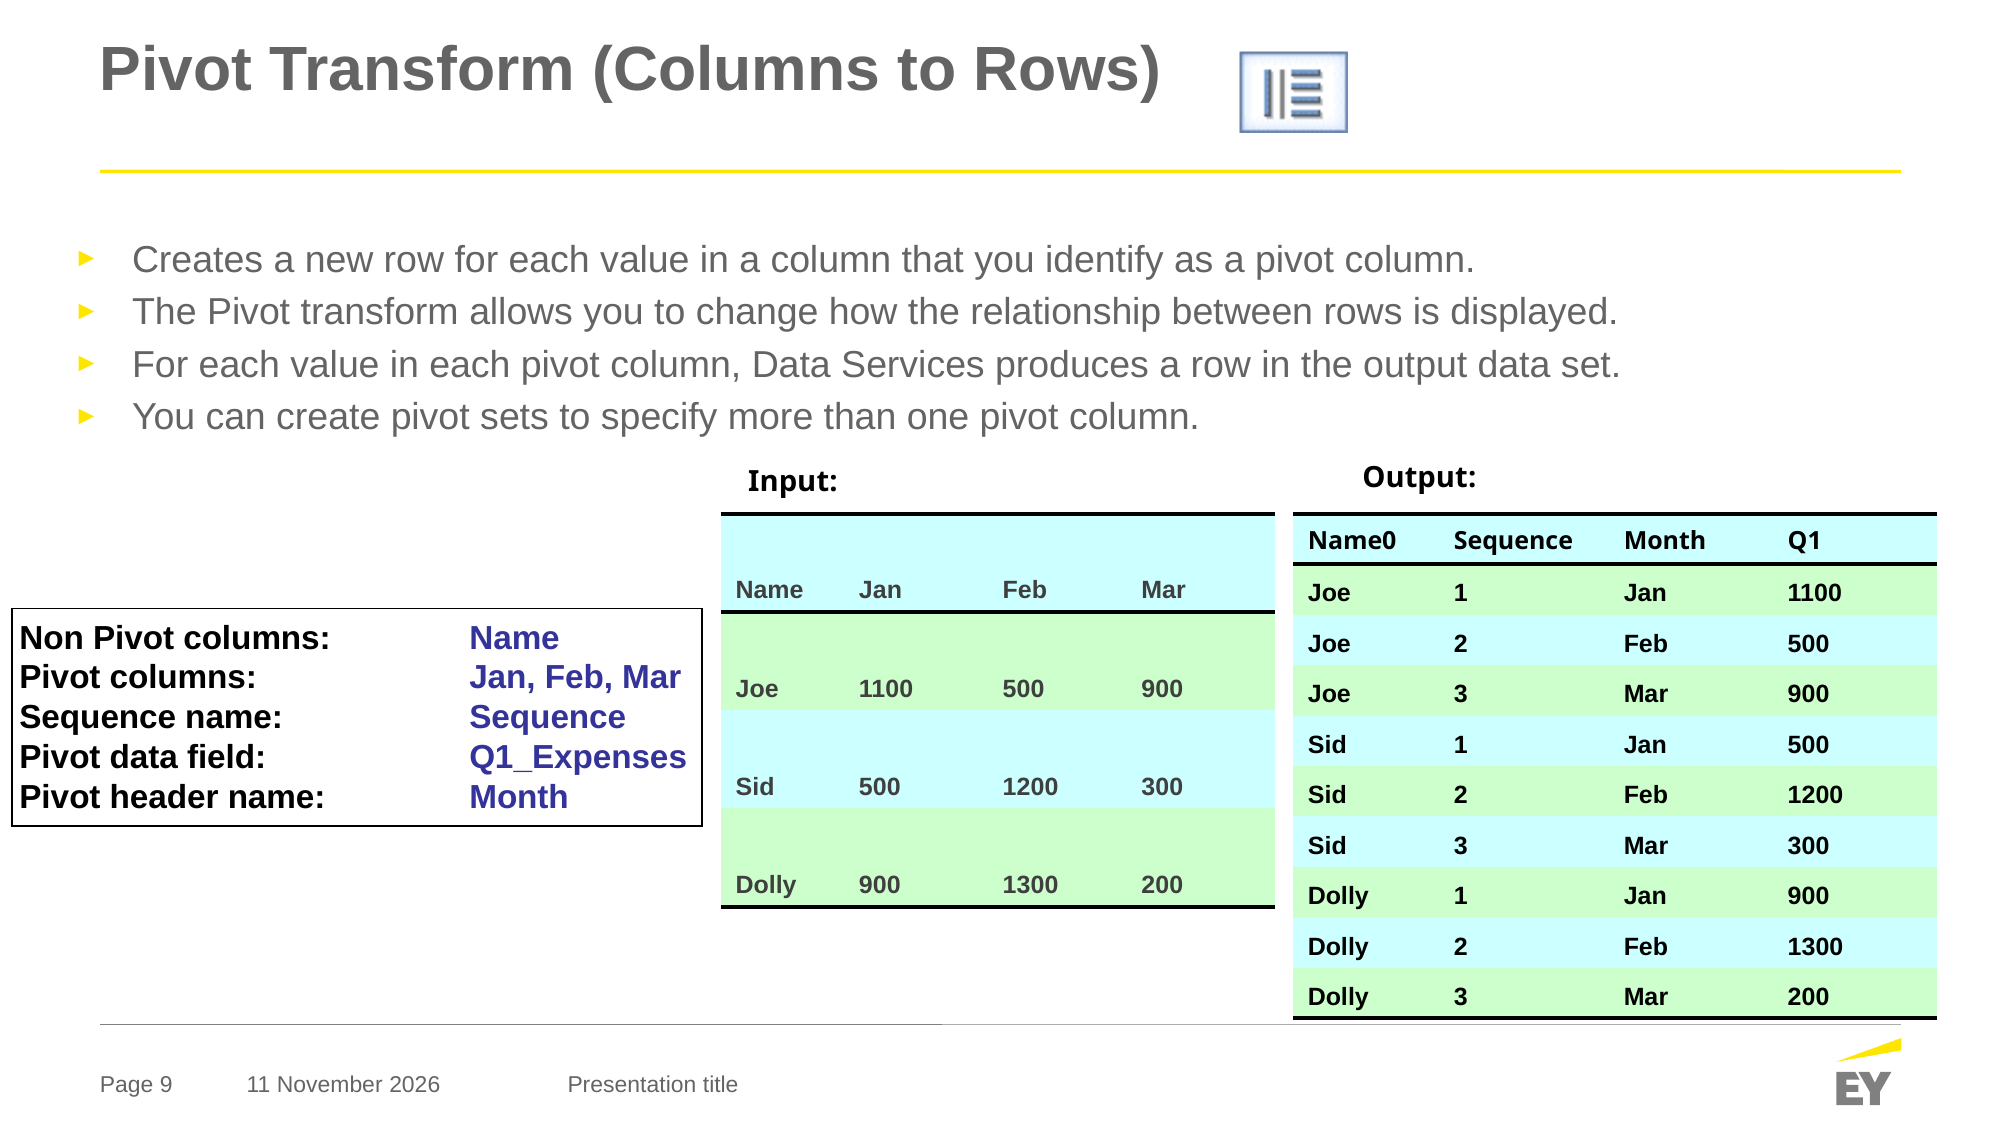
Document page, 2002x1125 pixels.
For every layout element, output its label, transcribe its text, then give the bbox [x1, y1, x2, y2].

table_cell 900 [844, 808, 988, 905]
table_cell 1 [1439, 716, 1609, 766]
text_box Input: [733, 455, 853, 505]
table_cell Dolly [721, 808, 844, 905]
table_header Name [721, 516, 844, 610]
text_box Output: [1347, 450, 1492, 501]
table_cell 2 [1439, 615, 1609, 665]
table_cell 200 [1773, 968, 1937, 1016]
table_cell Mar [1609, 968, 1773, 1016]
title Pivot Transform (Columns to Rows) [100, 39, 1902, 115]
table_cell 2 [1439, 766, 1609, 816]
table_cell Joe [721, 614, 844, 710]
table_cell 3 [1439, 816, 1609, 867]
table_header Feb [988, 516, 1126, 610]
table_cell 1200 [1773, 766, 1937, 816]
table_cell 3 [1439, 968, 1609, 1016]
table_cell 500 [1773, 716, 1937, 766]
table_cell 500 [988, 614, 1126, 710]
list Creates a new row for each value in a column that you identify as a pivot column. The Pivot transform allows you to change how the relationship between rows is displayed. For each value in each pivot column, Data Services produces a row in the output data set. You can create pivot sets to specify more than one pivot column. [0, 174, 1924, 1125]
table_cell Feb [1609, 766, 1773, 816]
table_cell 1100 [844, 614, 988, 710]
picture [1238, 49, 1348, 133]
table_cell 1 [1439, 566, 1609, 615]
table_header Mar [1126, 516, 1275, 610]
table_cell 1 [1439, 867, 1609, 917]
table_cell 1300 [1773, 917, 1937, 968]
table_cell Joe [1293, 615, 1439, 665]
table_cell Jan [1609, 566, 1773, 615]
table_cell 500 [844, 710, 988, 808]
table_header Sequence [1439, 516, 1609, 562]
text_box Non Pivot columns: Name Pivot columns: Jan, Feb, Mar Sequence name: Sequence Pivot data field: Q1_Expenses Pivot header name: Month [11, 608, 703, 827]
table_cell 3 [1439, 665, 1609, 716]
table_cell 200 [1126, 808, 1275, 905]
table_cell 300 [1773, 816, 1937, 867]
table_cell 900 [1773, 665, 1937, 716]
table_header Month [1609, 516, 1773, 562]
table_header Q1 [1773, 516, 1937, 562]
table_header Name0 [1293, 516, 1439, 562]
table_cell Dolly [1293, 917, 1439, 968]
table_cell Sid [721, 710, 844, 808]
table_cell Sid [1293, 766, 1439, 816]
table_cell 300 [1126, 710, 1275, 808]
table_cell 500 [1773, 615, 1937, 665]
table_cell Joe [1293, 665, 1439, 716]
table_cell Mar [1609, 816, 1773, 867]
table_cell 1300 [988, 808, 1126, 905]
table_cell 1200 [988, 710, 1126, 808]
table_cell 900 [1773, 867, 1937, 917]
table_cell Dolly [1293, 968, 1439, 1016]
table_cell Feb [1609, 615, 1773, 665]
table_cell Dolly [1293, 867, 1439, 917]
table_cell 900 [1126, 614, 1275, 710]
table_cell Sid [1293, 716, 1439, 766]
table_cell Feb [1609, 917, 1773, 968]
table_cell Sid [1293, 816, 1439, 867]
table_cell 1100 [1773, 566, 1937, 615]
table_cell Mar [1609, 665, 1773, 716]
table_cell Joe [1293, 566, 1439, 615]
table_cell 2 [1439, 917, 1609, 968]
table_header Jan [844, 516, 988, 610]
table_cell Jan [1609, 716, 1773, 766]
table_cell Jan [1609, 867, 1773, 917]
